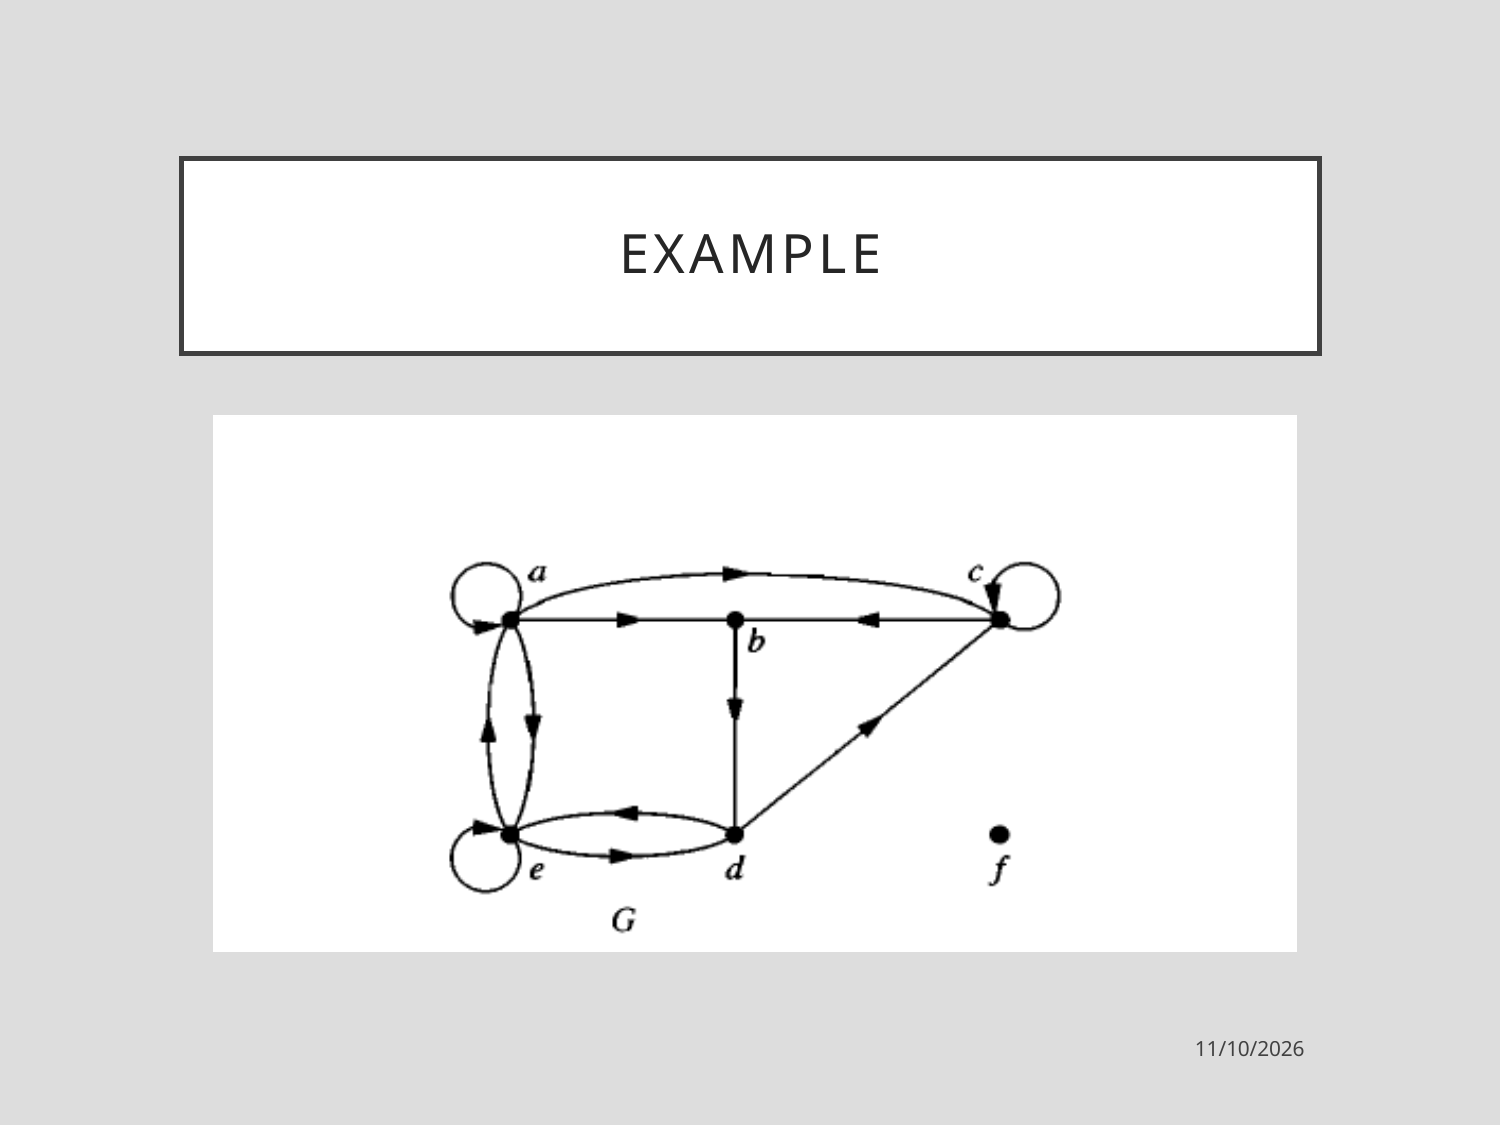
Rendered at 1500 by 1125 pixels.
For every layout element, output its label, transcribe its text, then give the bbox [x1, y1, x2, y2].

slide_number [980, 1023, 1320, 1077]
title Example [179, 156, 1322, 356]
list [213, 415, 1297, 952]
